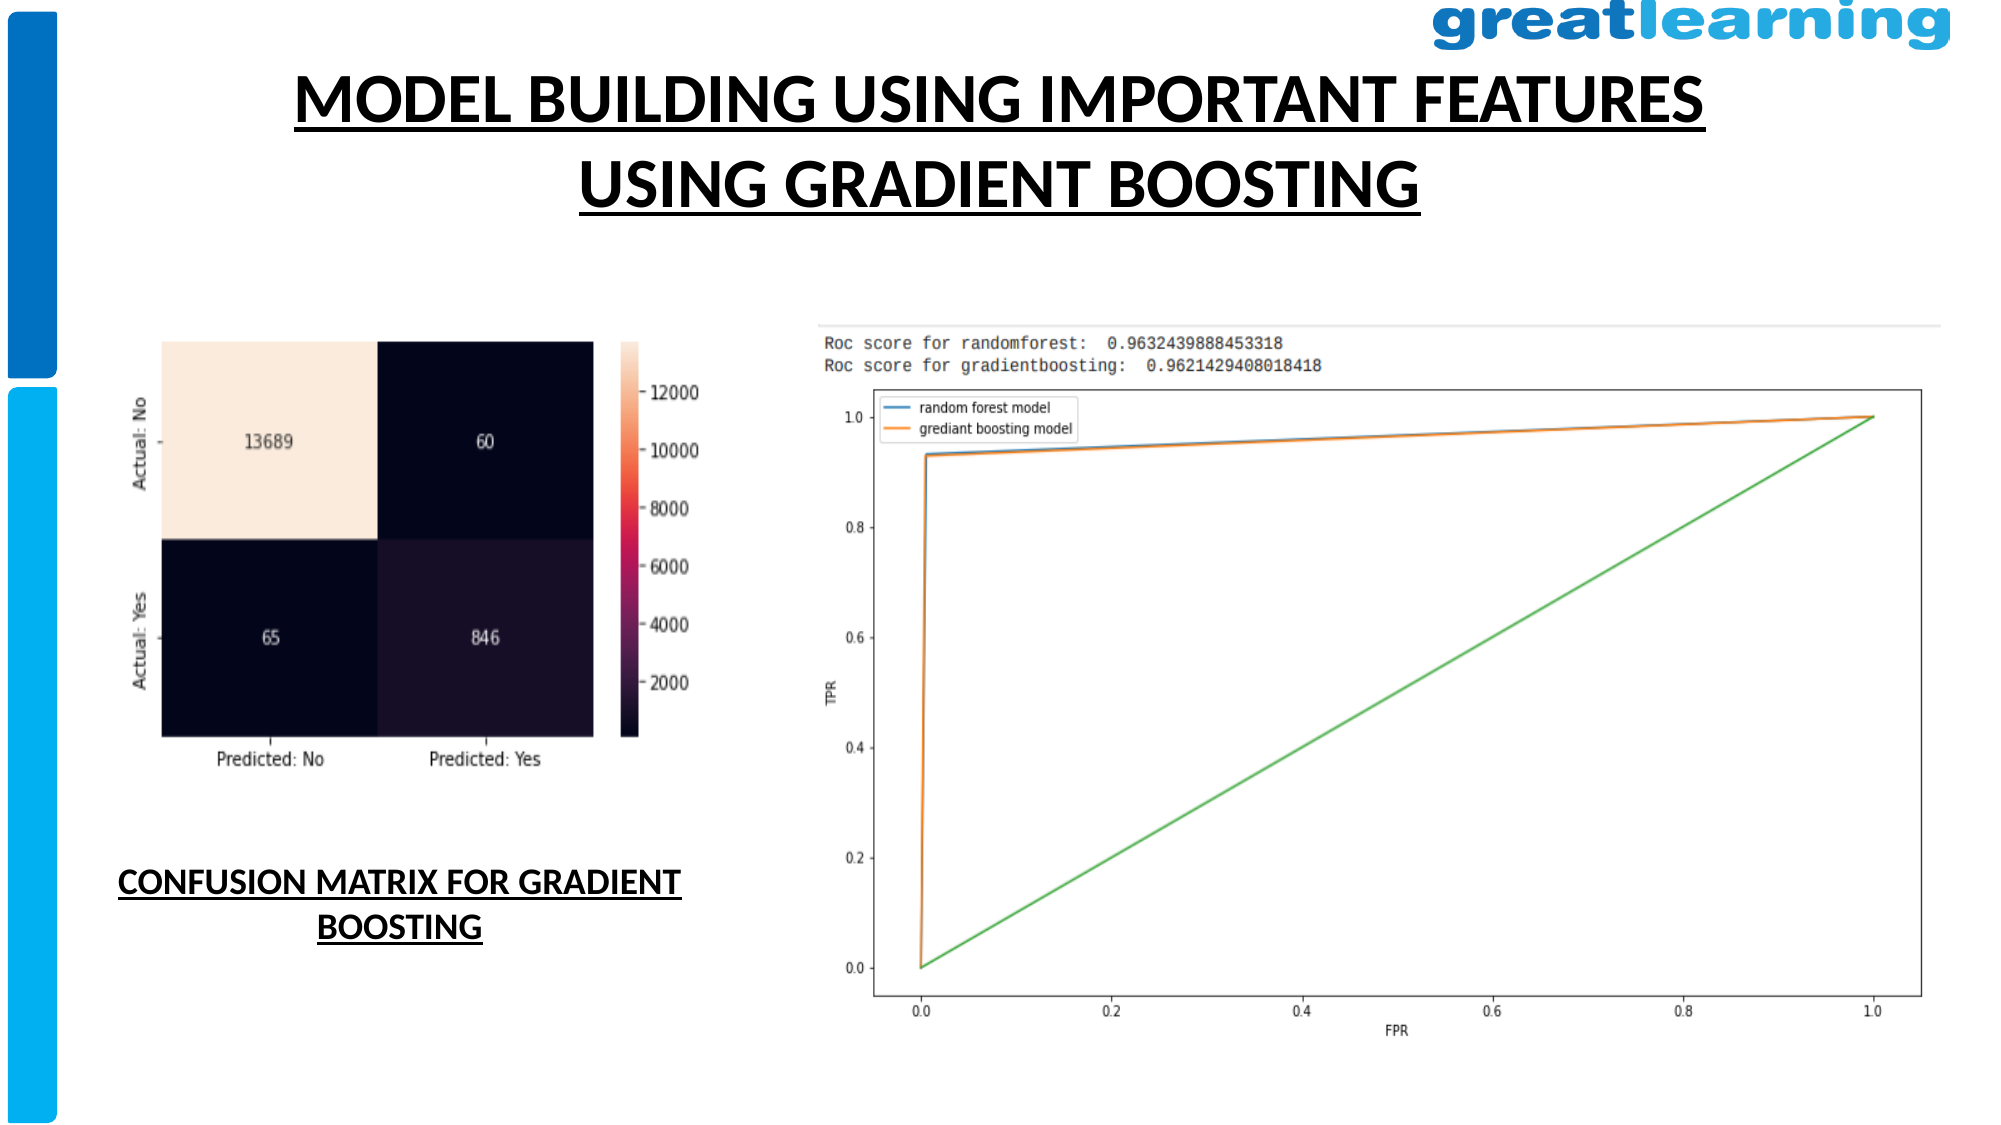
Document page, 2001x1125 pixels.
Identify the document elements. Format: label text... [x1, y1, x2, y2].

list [812, 324, 1941, 1051]
picture [124, 324, 701, 788]
title MODEL BUILDING USING IMPORTANT FEATURES USING GRADIENT BOOSTING [99, 42, 1900, 231]
text_box CONFUSION MATRIX FOR GRADIENT BOOSTING [99, 849, 700, 955]
picture [1433, 0, 1950, 50]
